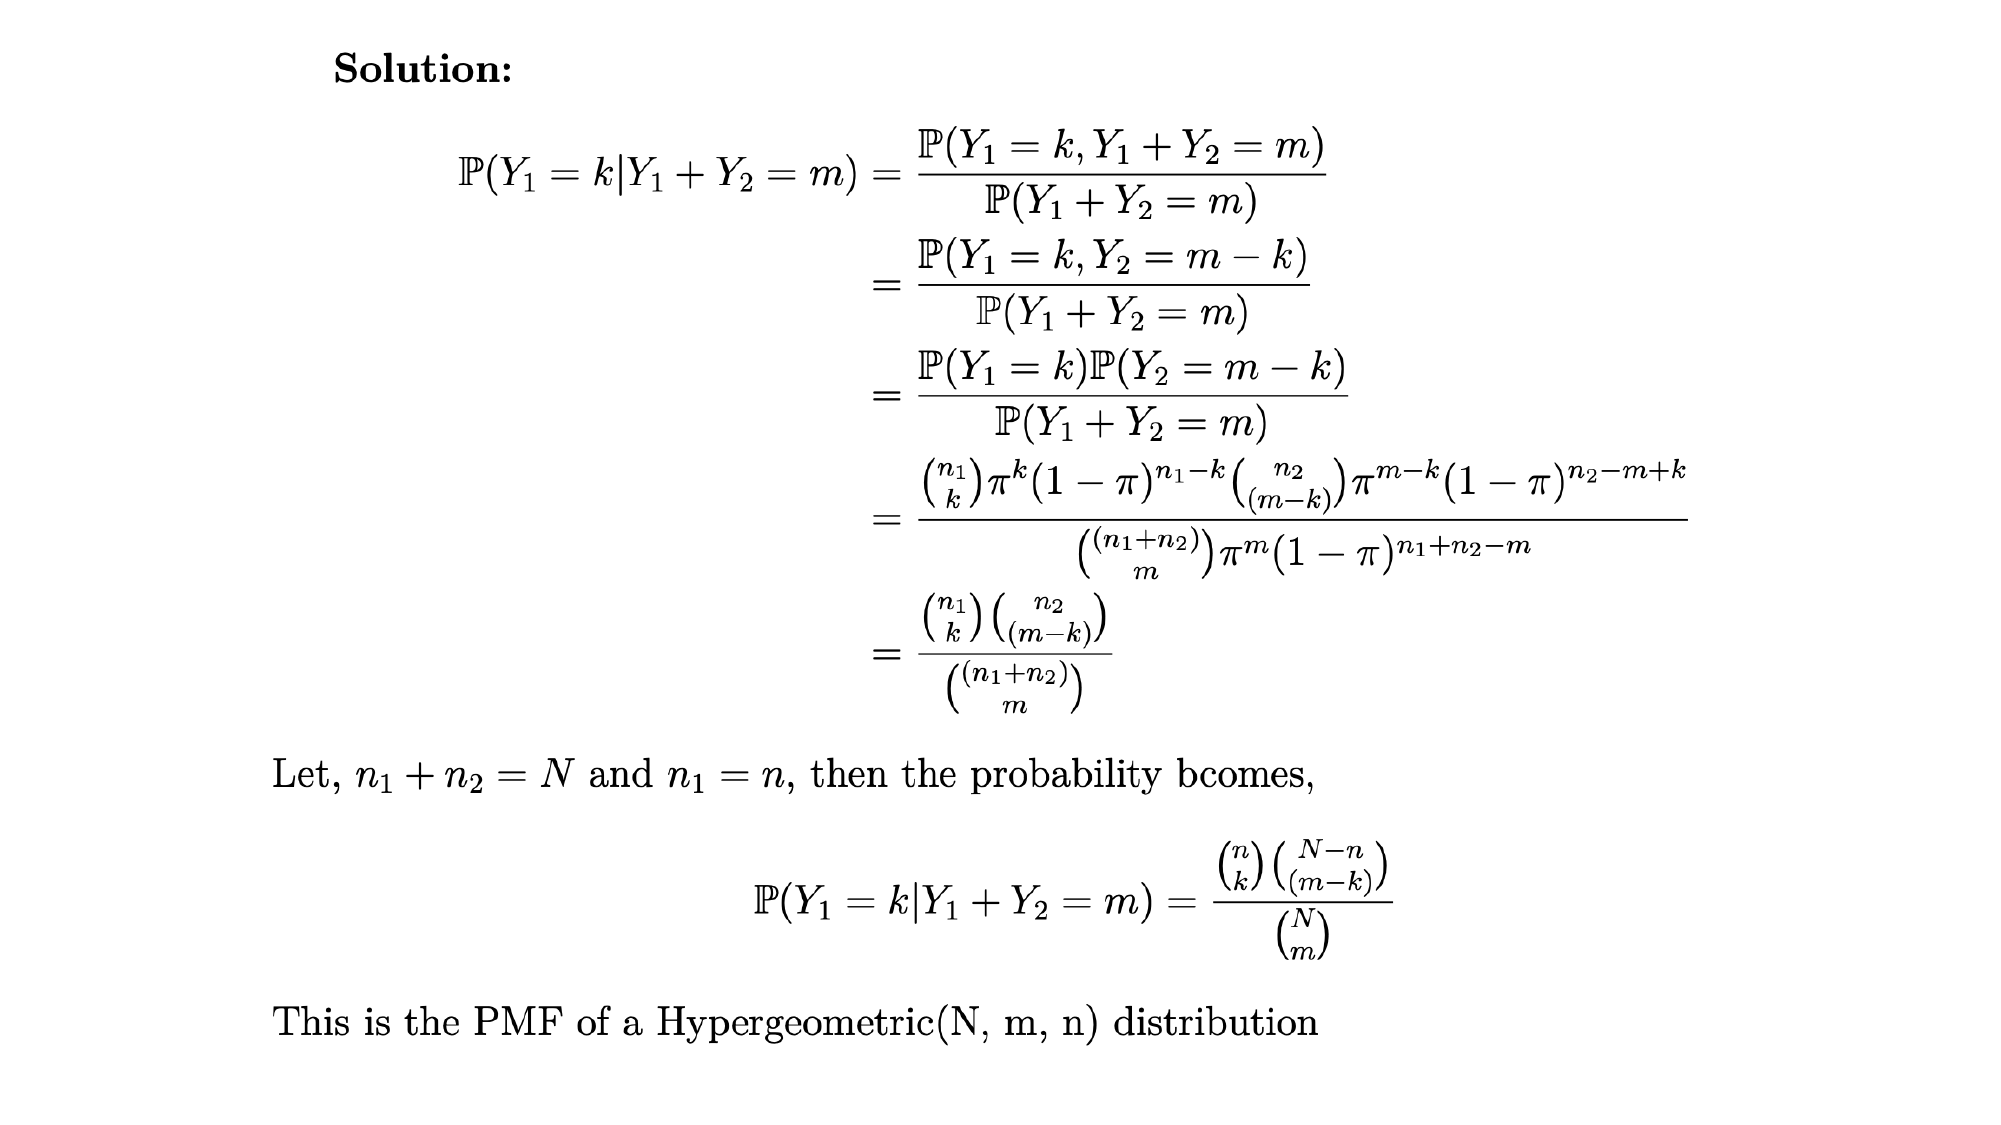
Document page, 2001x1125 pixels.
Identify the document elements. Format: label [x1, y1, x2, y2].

picture [174, 0, 1826, 1125]
